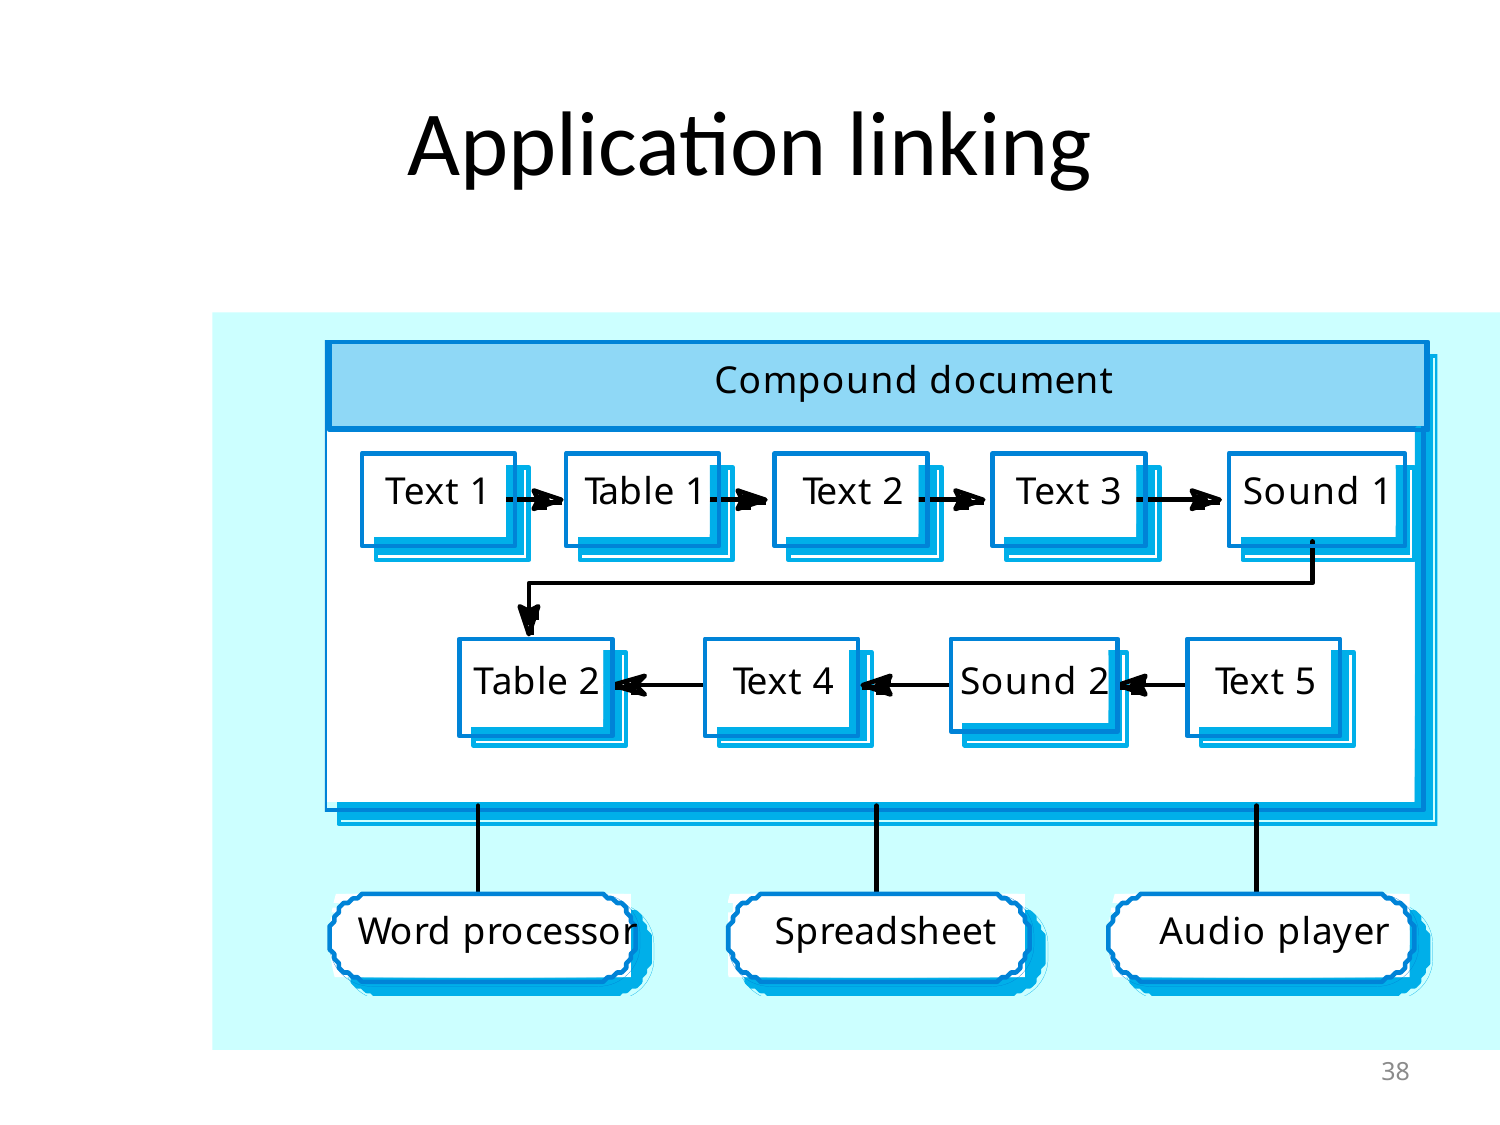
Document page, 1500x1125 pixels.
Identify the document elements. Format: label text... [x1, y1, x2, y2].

picture [324, 337, 1438, 1001]
slide_number 38 [1074, 1050, 1425, 1103]
title Application linking [75, 45, 1425, 233]
text_box [212, 312, 1500, 1050]
